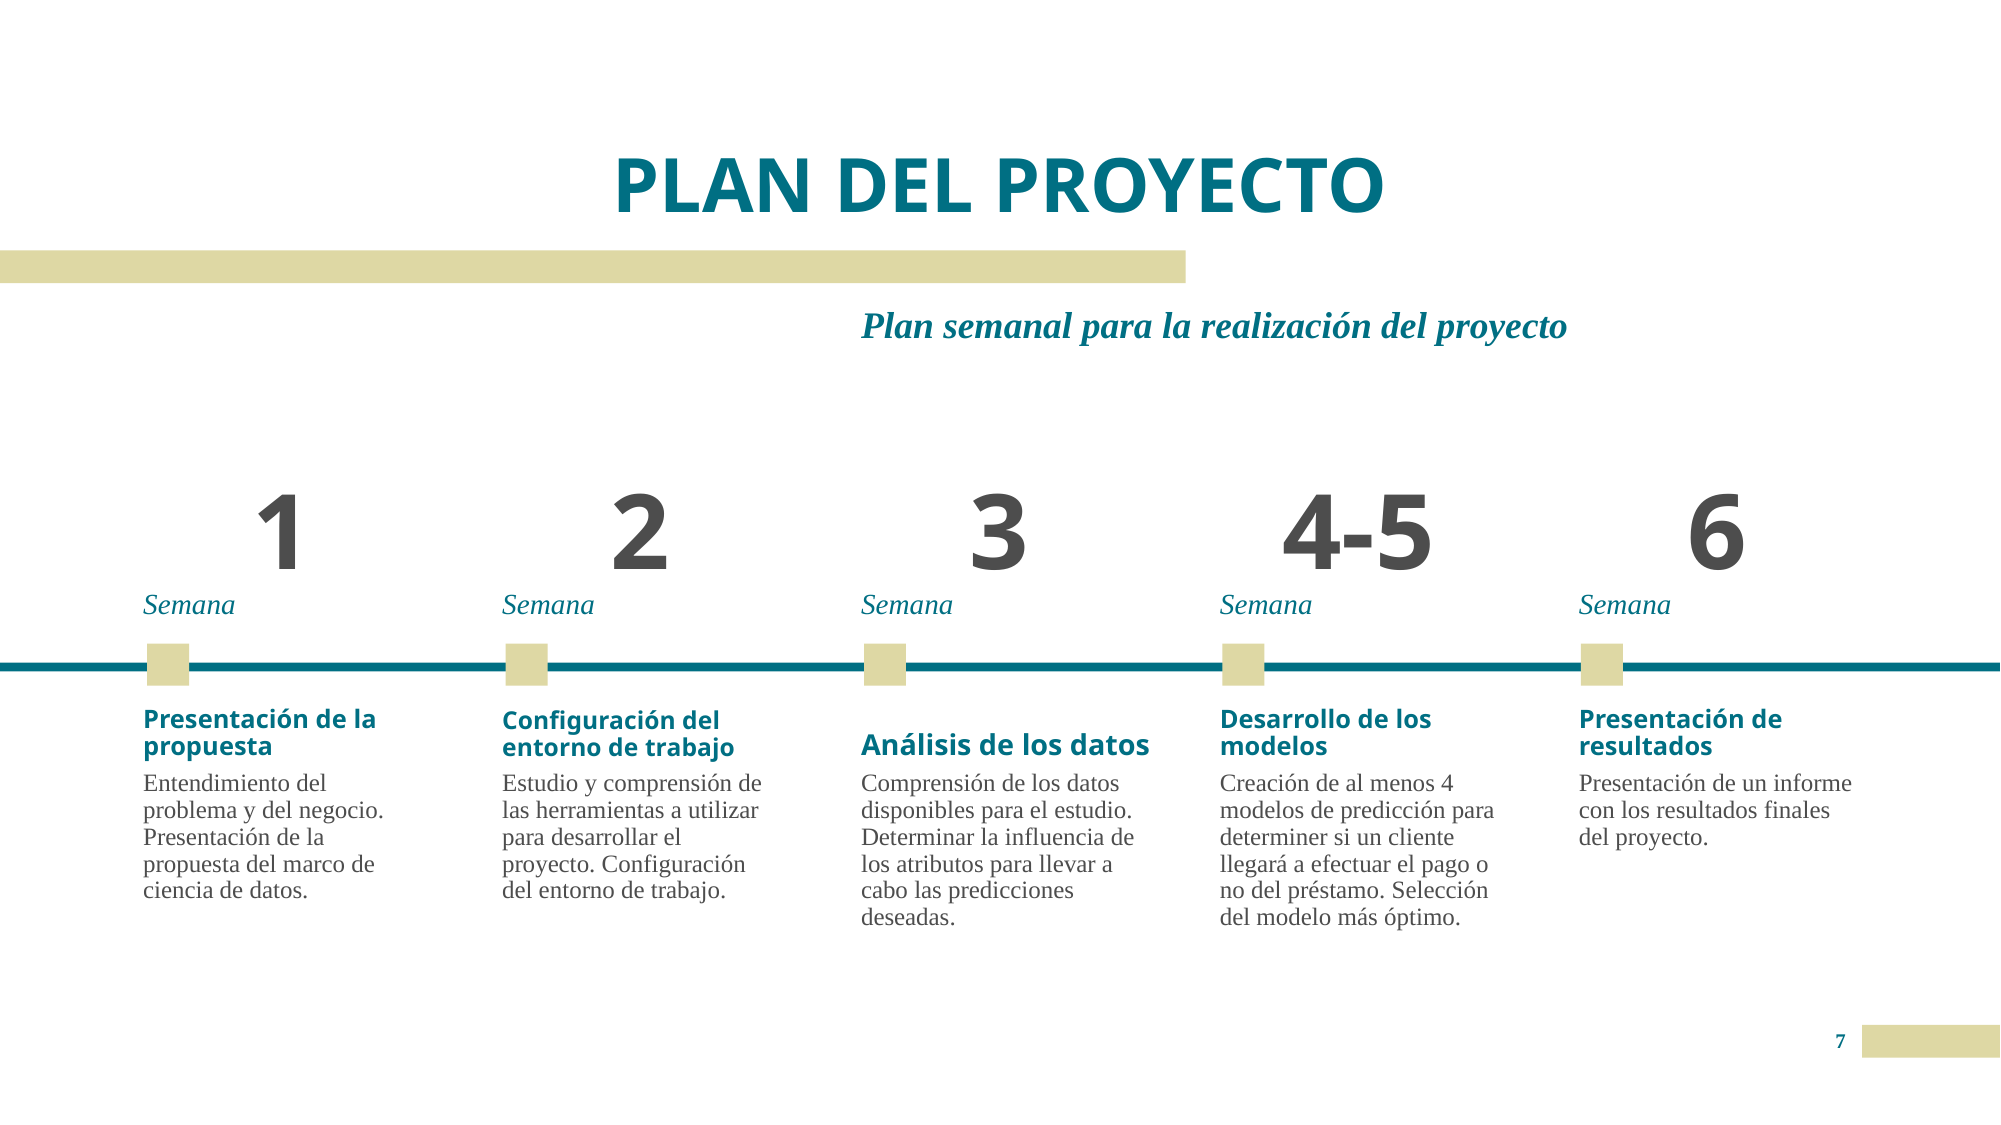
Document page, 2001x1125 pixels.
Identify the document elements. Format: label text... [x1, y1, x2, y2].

list Semana [137, 589, 421, 627]
list Entendimiento del problema y del negocio. Presentación de la propuesta del marco de ciencia de datos. [137, 769, 421, 957]
list 6 [1572, 479, 1857, 579]
list Estudio y comprensión de las herramientas a utilizar para desarrollar el proyecto. Configuración del entorno de trabajo. [496, 769, 780, 957]
list Análisis de los datos [855, 706, 1151, 762]
list Presentación de resultados [1572, 706, 1857, 762]
list 2 [496, 479, 780, 579]
list Semana [1572, 589, 1857, 627]
list Semana [496, 589, 780, 627]
list Configuración del entorno de trabajo [496, 706, 780, 762]
list Comprensión de los datos disponibles para el estudio. Determinar la influencia de los atributos para llevar a cabo las predicciones deseadas. [855, 769, 1151, 957]
list Creación de al menos 4 modelos de predicción para determiner si un cliente llegará a efectuar el pago o no del préstamo. Selección del modelo más óptimo. [1213, 769, 1498, 957]
list Plan semanal para la realización del proyecto [855, 305, 1857, 440]
title PLAN DEL PROYECTO [534, 127, 1466, 229]
list 3 [855, 479, 1139, 579]
list 1 [137, 479, 421, 579]
list Semana [1213, 589, 1498, 627]
list 4-5 [1213, 479, 1498, 579]
list Presentación de un informe con los resultados finales del proyecto. [1572, 769, 1857, 957]
list Presentación de la propuesta [137, 706, 421, 762]
list Desarrollo de los modelos [1213, 706, 1498, 762]
slide_number 7 [1818, 1027, 1863, 1065]
list Semana [855, 589, 1139, 627]
